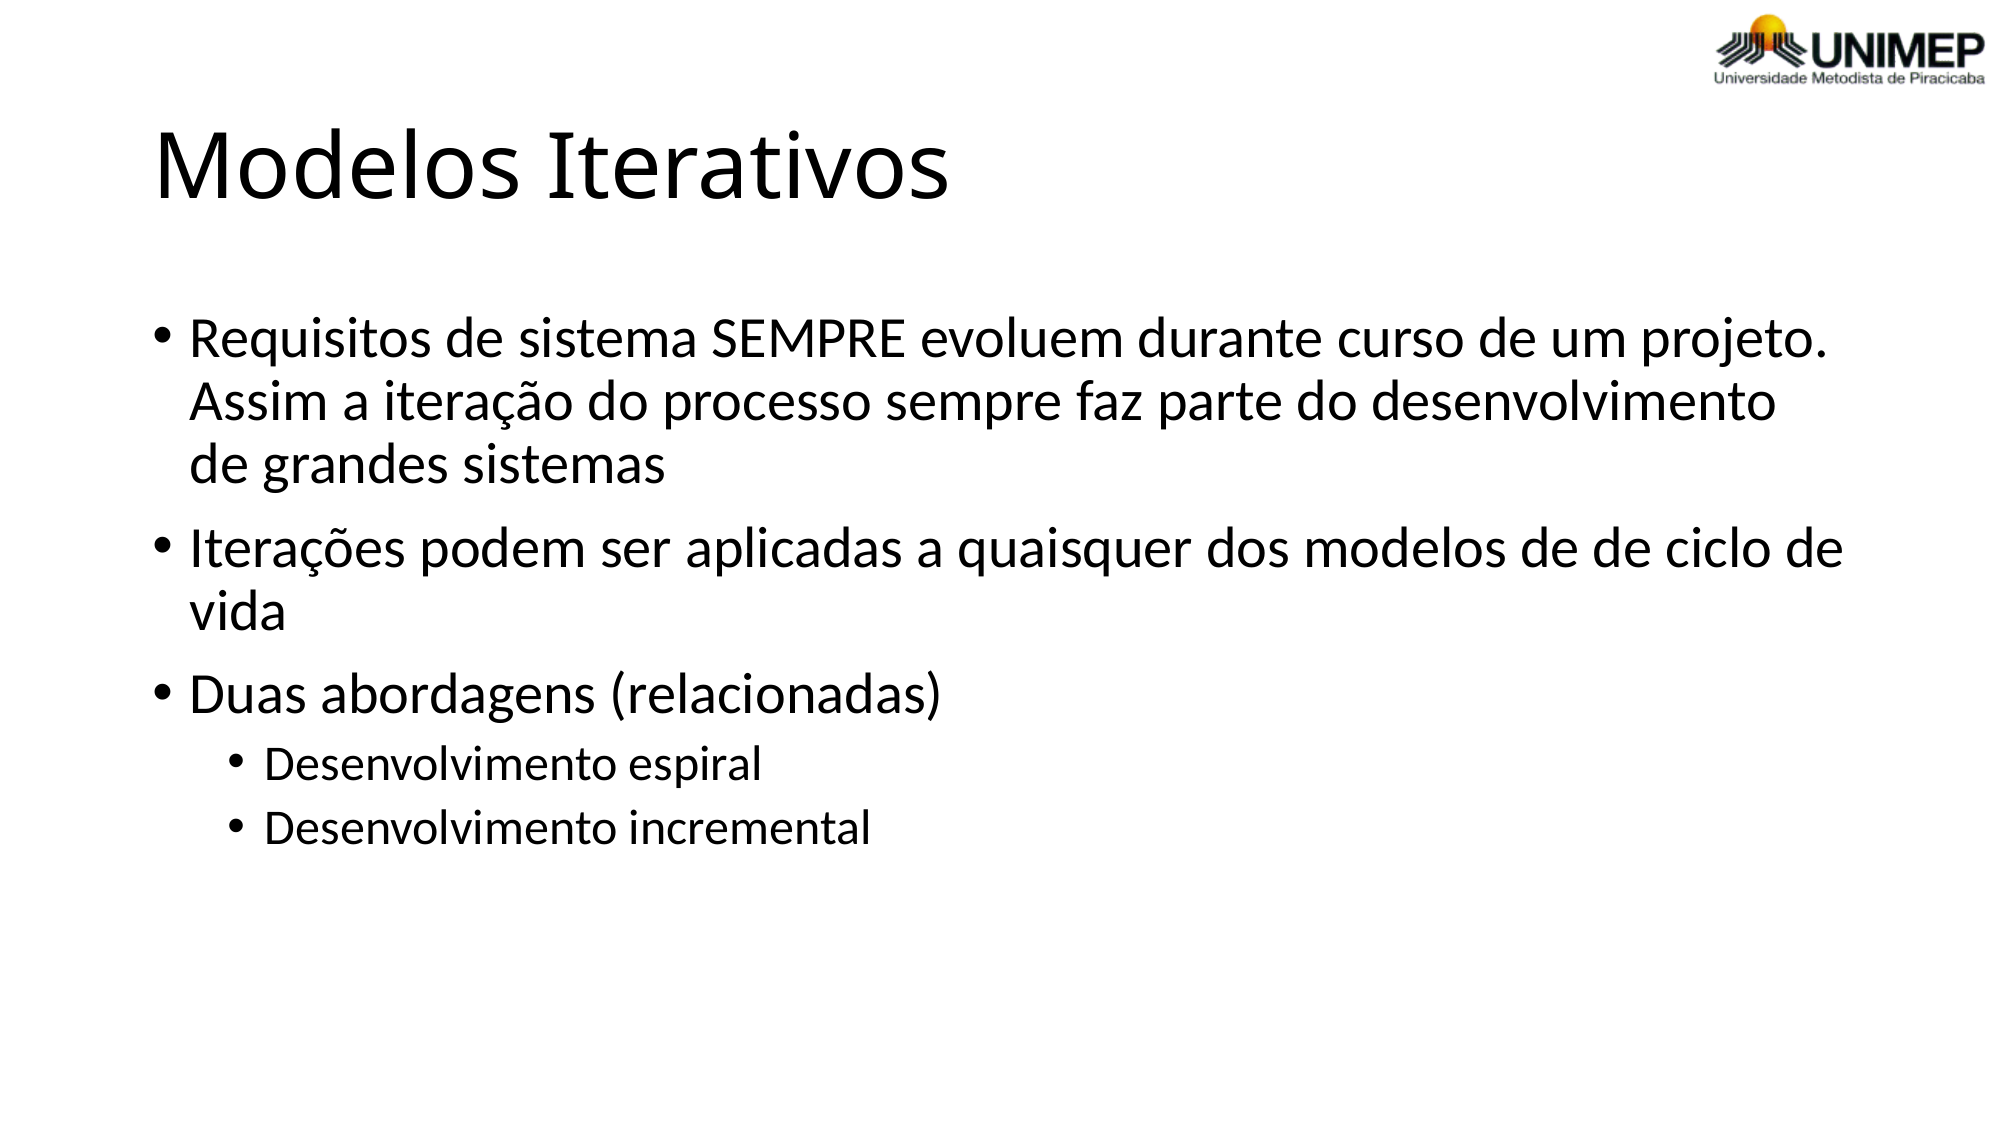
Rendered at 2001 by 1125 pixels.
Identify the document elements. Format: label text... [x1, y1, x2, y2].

list Requisitos de sistema SEMPRE evoluem durante curso de um projeto. Assim a iteração do processo sempre faz parte do desenvolvimento de grandes sistemas Iterações podem ser aplicadas a quaisquer dos modelos de de ciclo de vida Duas abordagens (relacionadas) Desenvolvimento espiral Desenvolvimento incremental [137, 299, 1863, 1014]
title Modelos Iterativos [137, 59, 1863, 278]
picture [1709, 12, 1991, 88]
